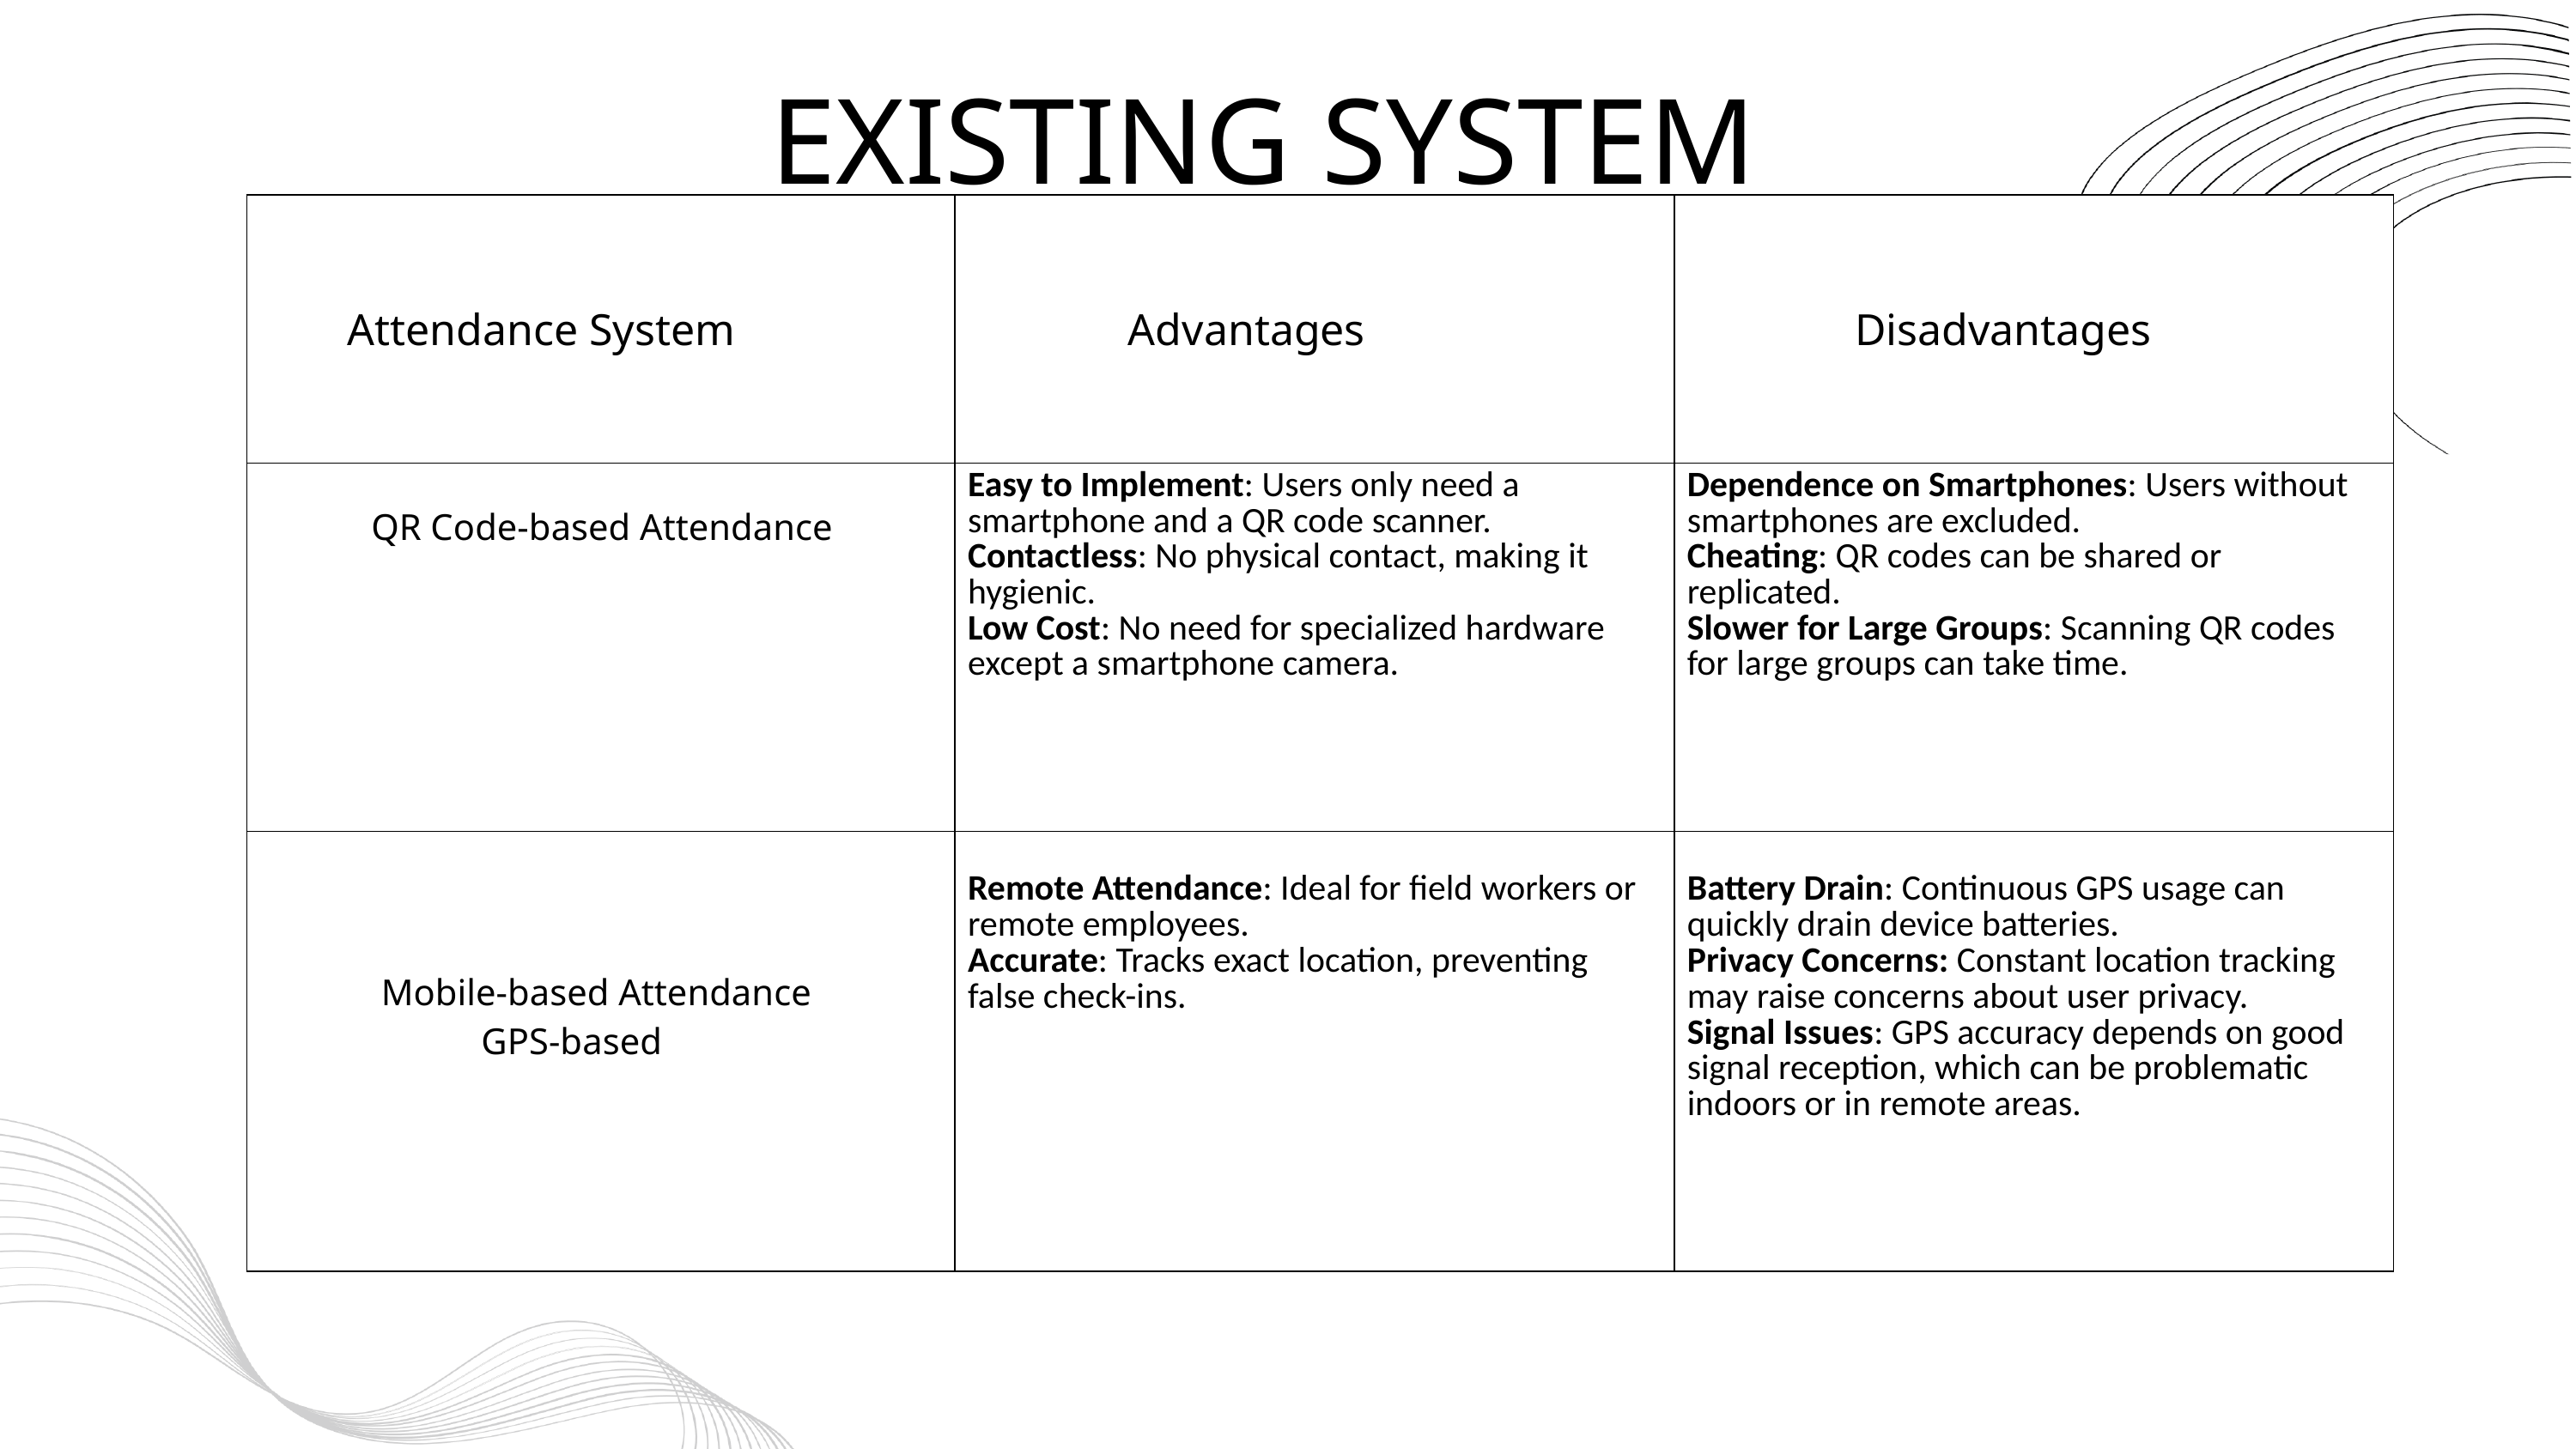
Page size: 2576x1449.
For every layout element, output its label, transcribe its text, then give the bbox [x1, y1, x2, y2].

table_cell Easy to Implement: Users only need a smartphone and a QR code scanner. Contactless: No physical contact, making it hygienic. Low Cost: No need for specialized hardware except a smartphone camera. [956, 464, 1674, 831]
table_cell Dependence on Smartphones: Users without smartphones are excluded. Cheating: QR codes can be shared or replicated. Slower for Large Groups: Scanning QR codes for large groups can take time. [1675, 464, 2393, 831]
table_cell Battery Drain: Continuous GPS usage can quickly drain device batteries. Privacy Concerns: Constant location tracking may raise concerns about user privacy. Signal Issues: GPS accuracy depends on good signal reception, which can be problematic indoors or in remote areas. [1675, 832, 2393, 1270]
text_box [0, 1100, 817, 1449]
text_box [2033, 0, 2576, 456]
text_box EXISTING SYSTEM [670, 33, 1857, 194]
table_cell Remote Attendance: Ideal for field workers or remote employees. Accurate: Tracks exact location, preventing false check-ins. [956, 832, 1674, 1270]
table_cell QR Code-based Attendance [247, 464, 954, 831]
table_header Advantages [956, 196, 1674, 463]
table_header Disadvantages [1675, 196, 2393, 463]
table_header Attendance System [247, 196, 954, 463]
table_cell Mobile-based Attendance GPS-based [247, 832, 954, 1270]
